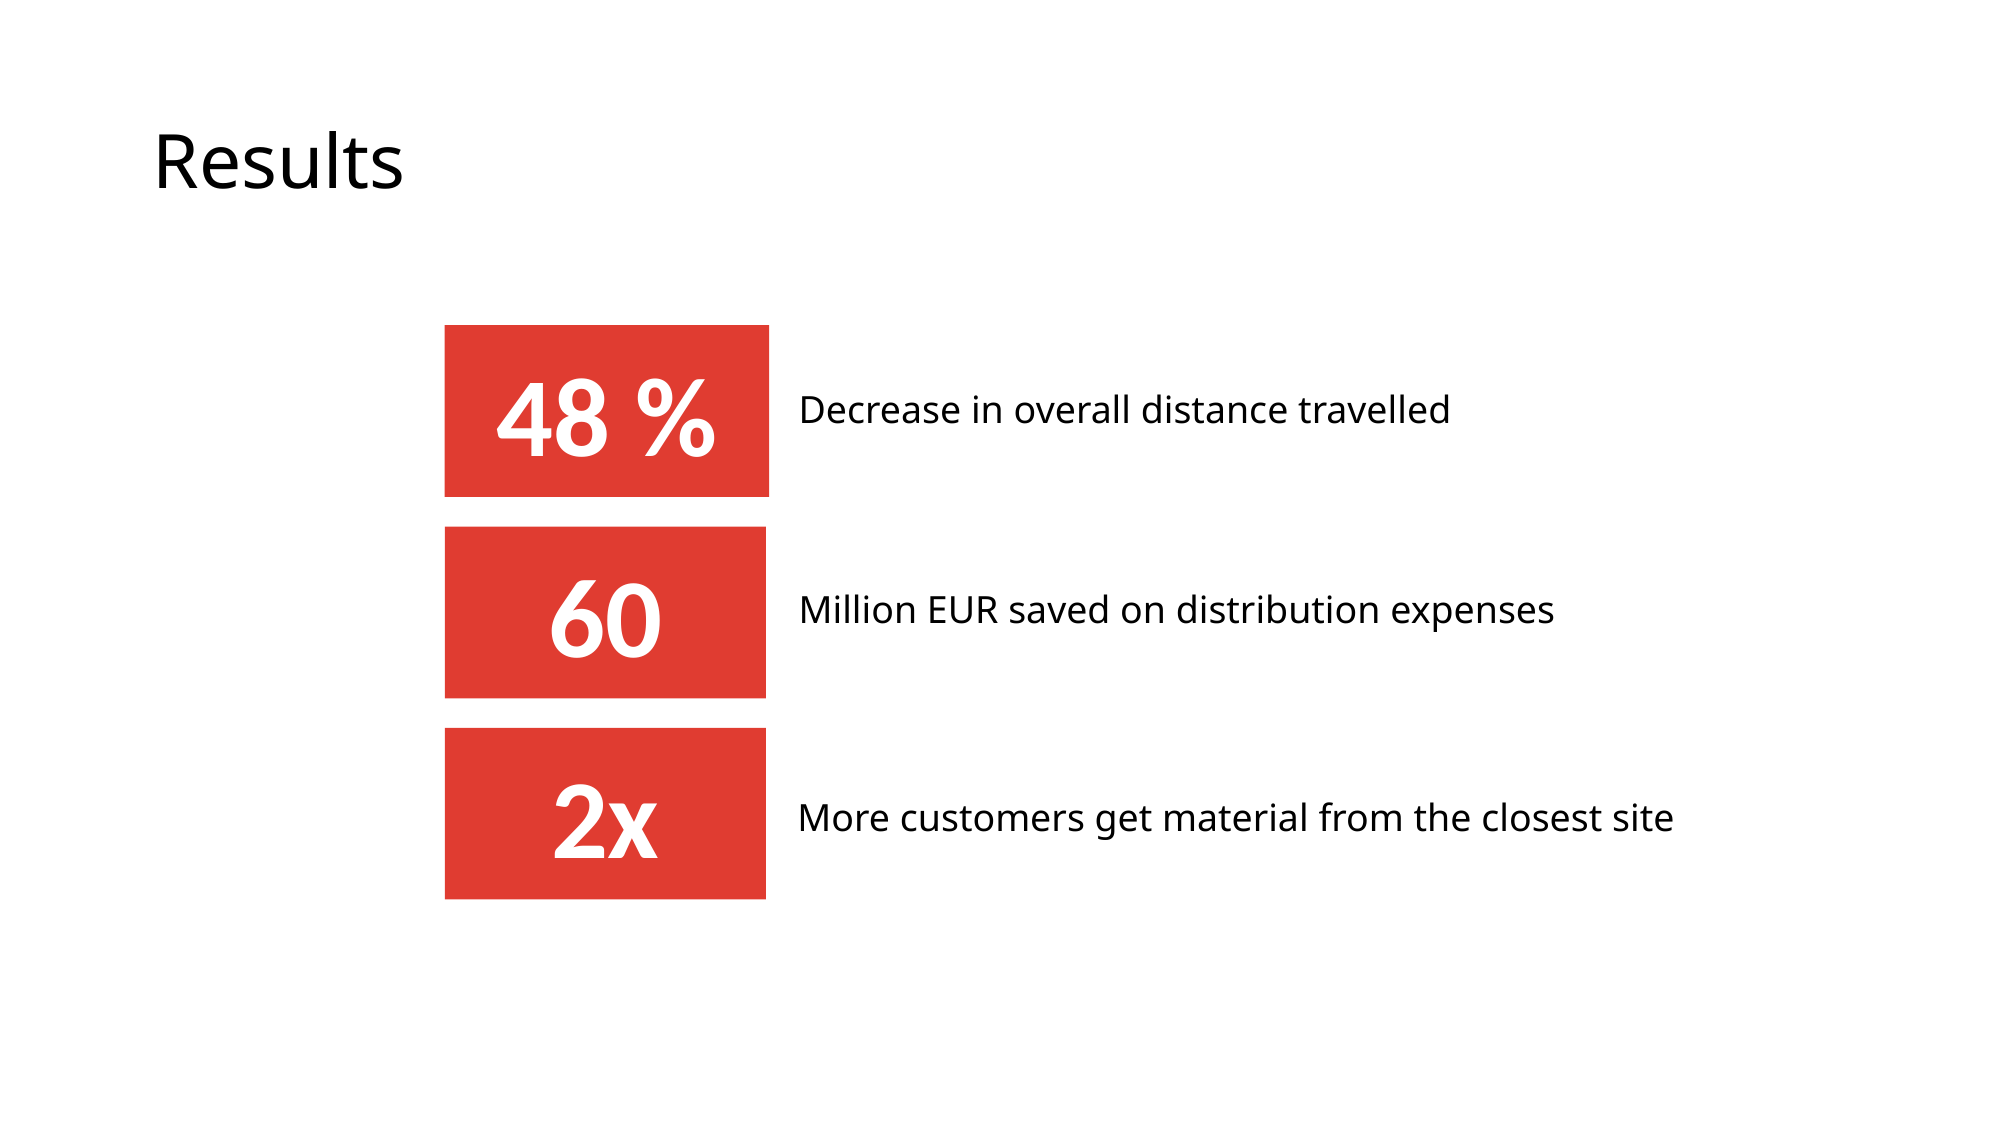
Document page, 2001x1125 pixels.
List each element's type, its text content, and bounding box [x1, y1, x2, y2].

text_box Million EUR saved on distribution expenses [798, 582, 1697, 642]
text_box Decrease in overall distance travelled [798, 381, 1697, 441]
text_box 2x [444, 727, 766, 900]
text_box 48 % [444, 325, 770, 497]
text_box More customers get material from the closest site [797, 789, 1696, 850]
title Results [137, 59, 1863, 278]
text_box 60 [444, 526, 766, 699]
